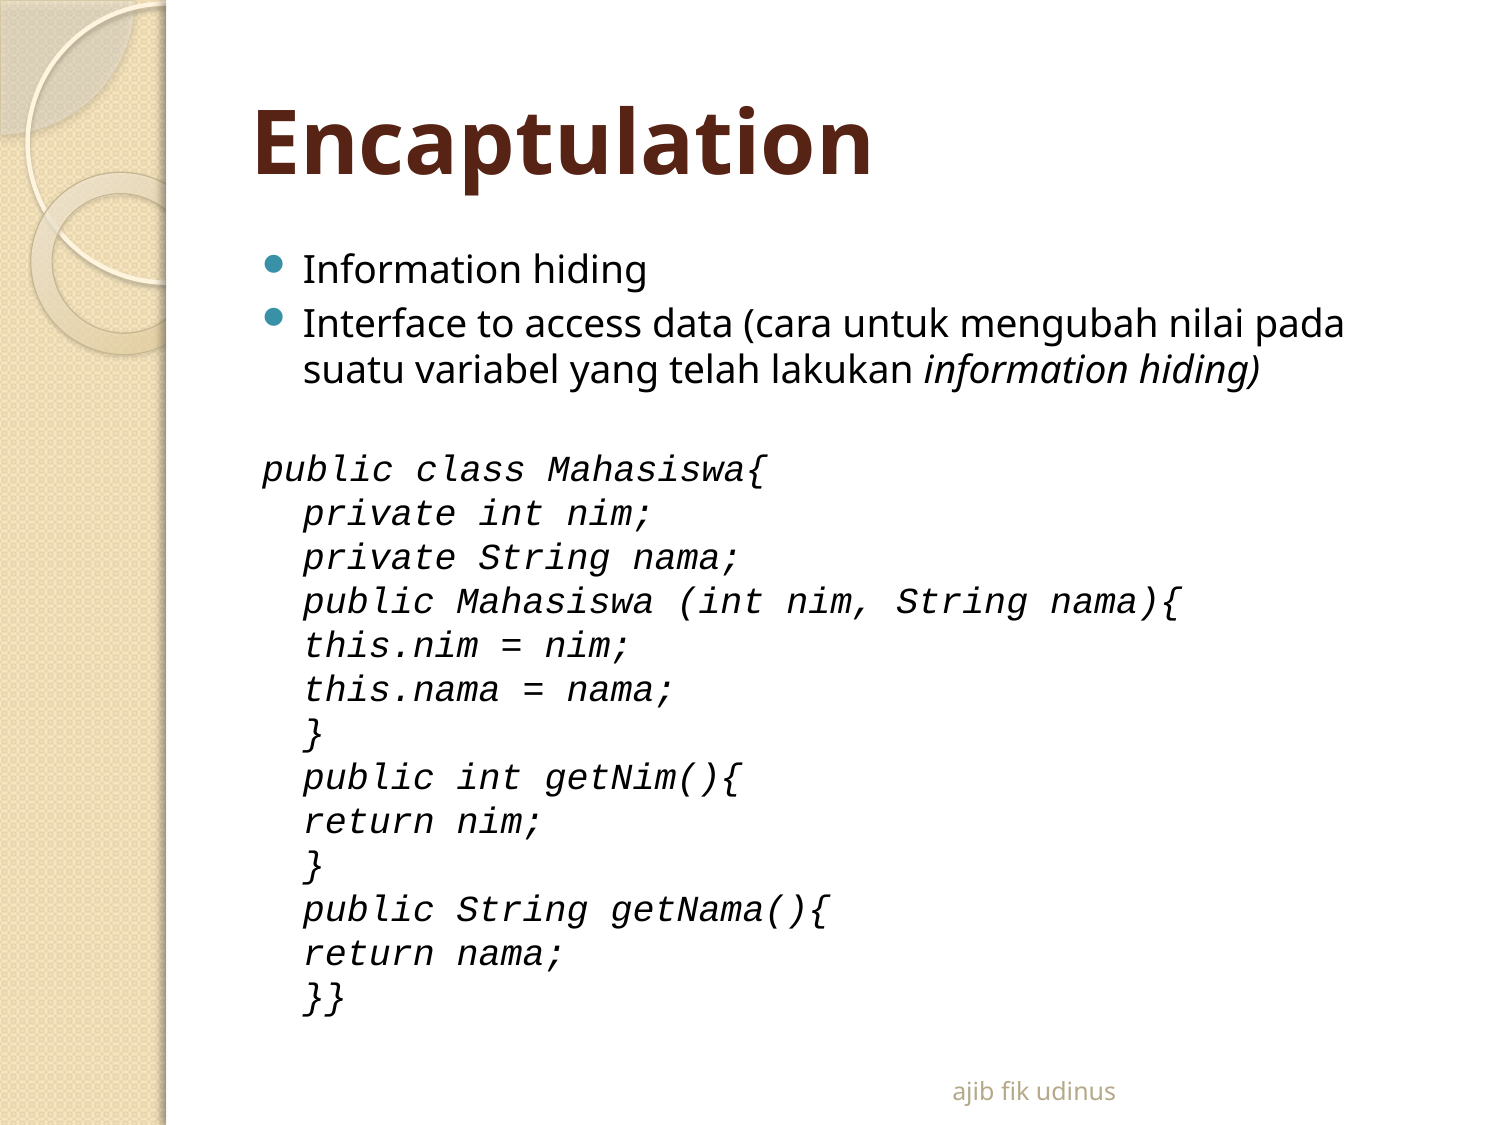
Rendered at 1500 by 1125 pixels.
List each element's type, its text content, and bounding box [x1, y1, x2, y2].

title Encaptulation [235, 45, 1466, 233]
footer ajib fik udinus [937, 1034, 1413, 1113]
list Information hiding Interface to access data (cara untuk mengubah nilai pada suatu variabel yang telah lakukan information hiding) public class Mahasiswa{ private int nim; private String nama; public Mahasiswa (int nim, String nama){ this.nim = nim; this.nama = nama; } public int getNim(){ return nim; } public String getNama(){ return nama; }} [235, 237, 1466, 1025]
